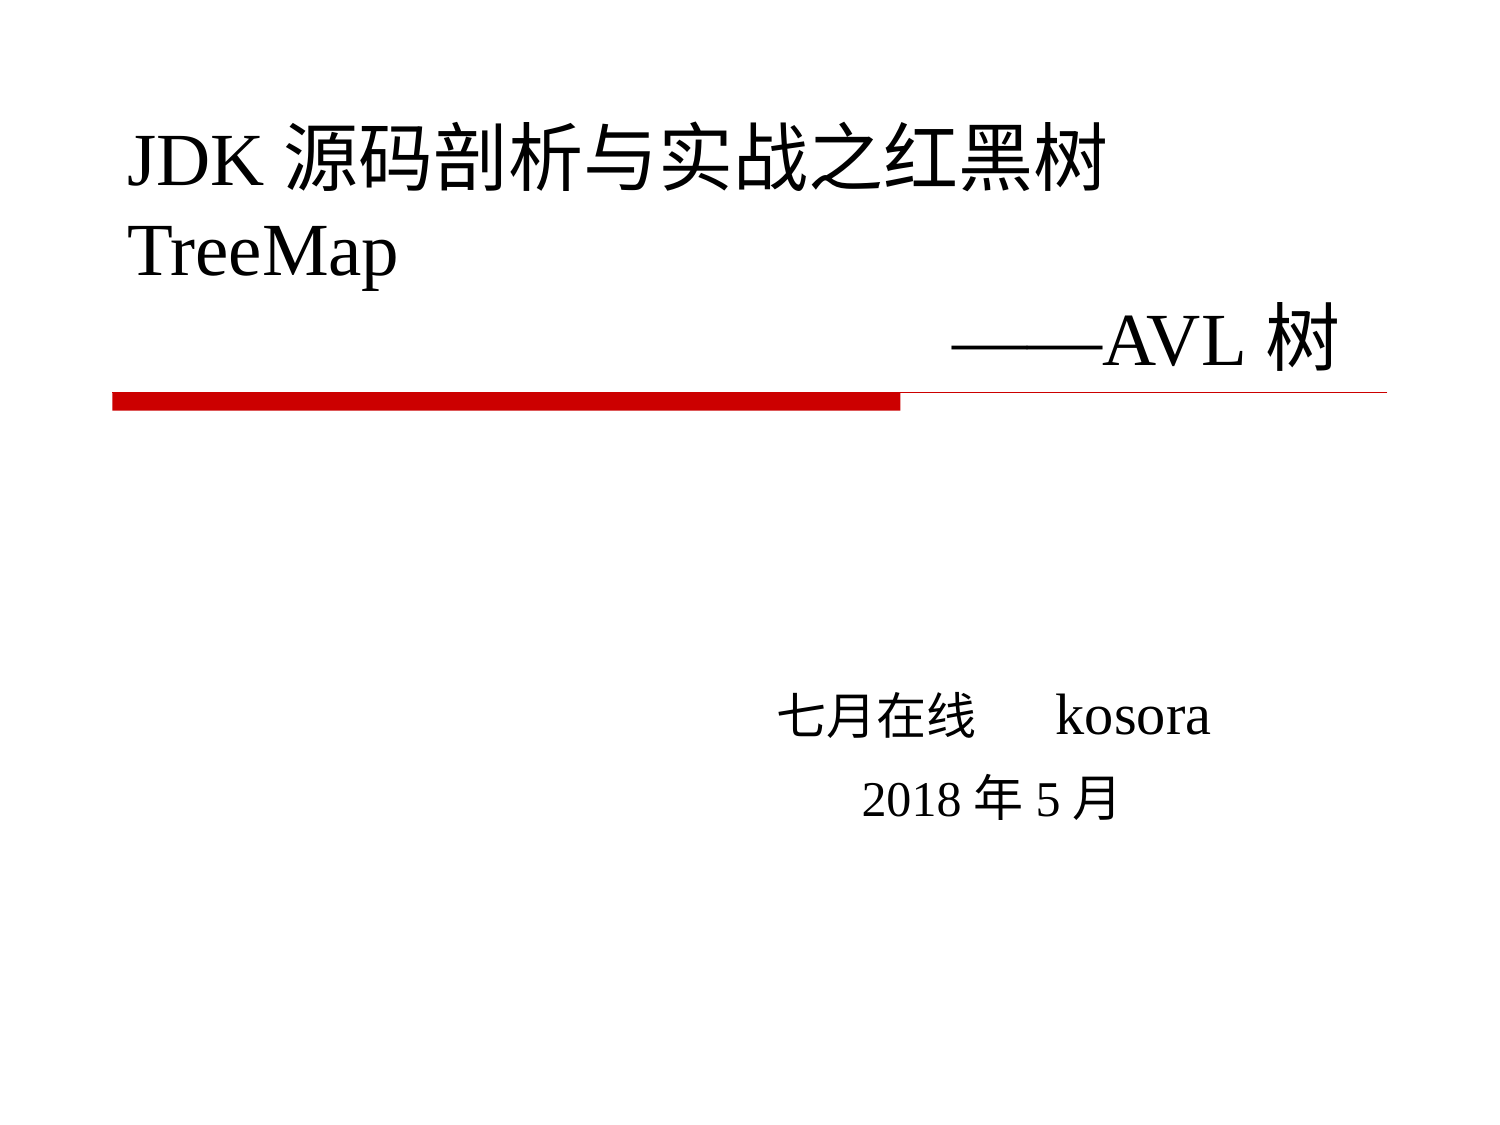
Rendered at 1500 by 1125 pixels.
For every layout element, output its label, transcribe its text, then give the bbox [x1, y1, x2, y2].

subtitle 七月在线 kosora 2018年5月 [761, 668, 1369, 932]
title JDK源码剖析与实战之红黑树TreeMap ——AVL树 [112, 162, 1388, 388]
